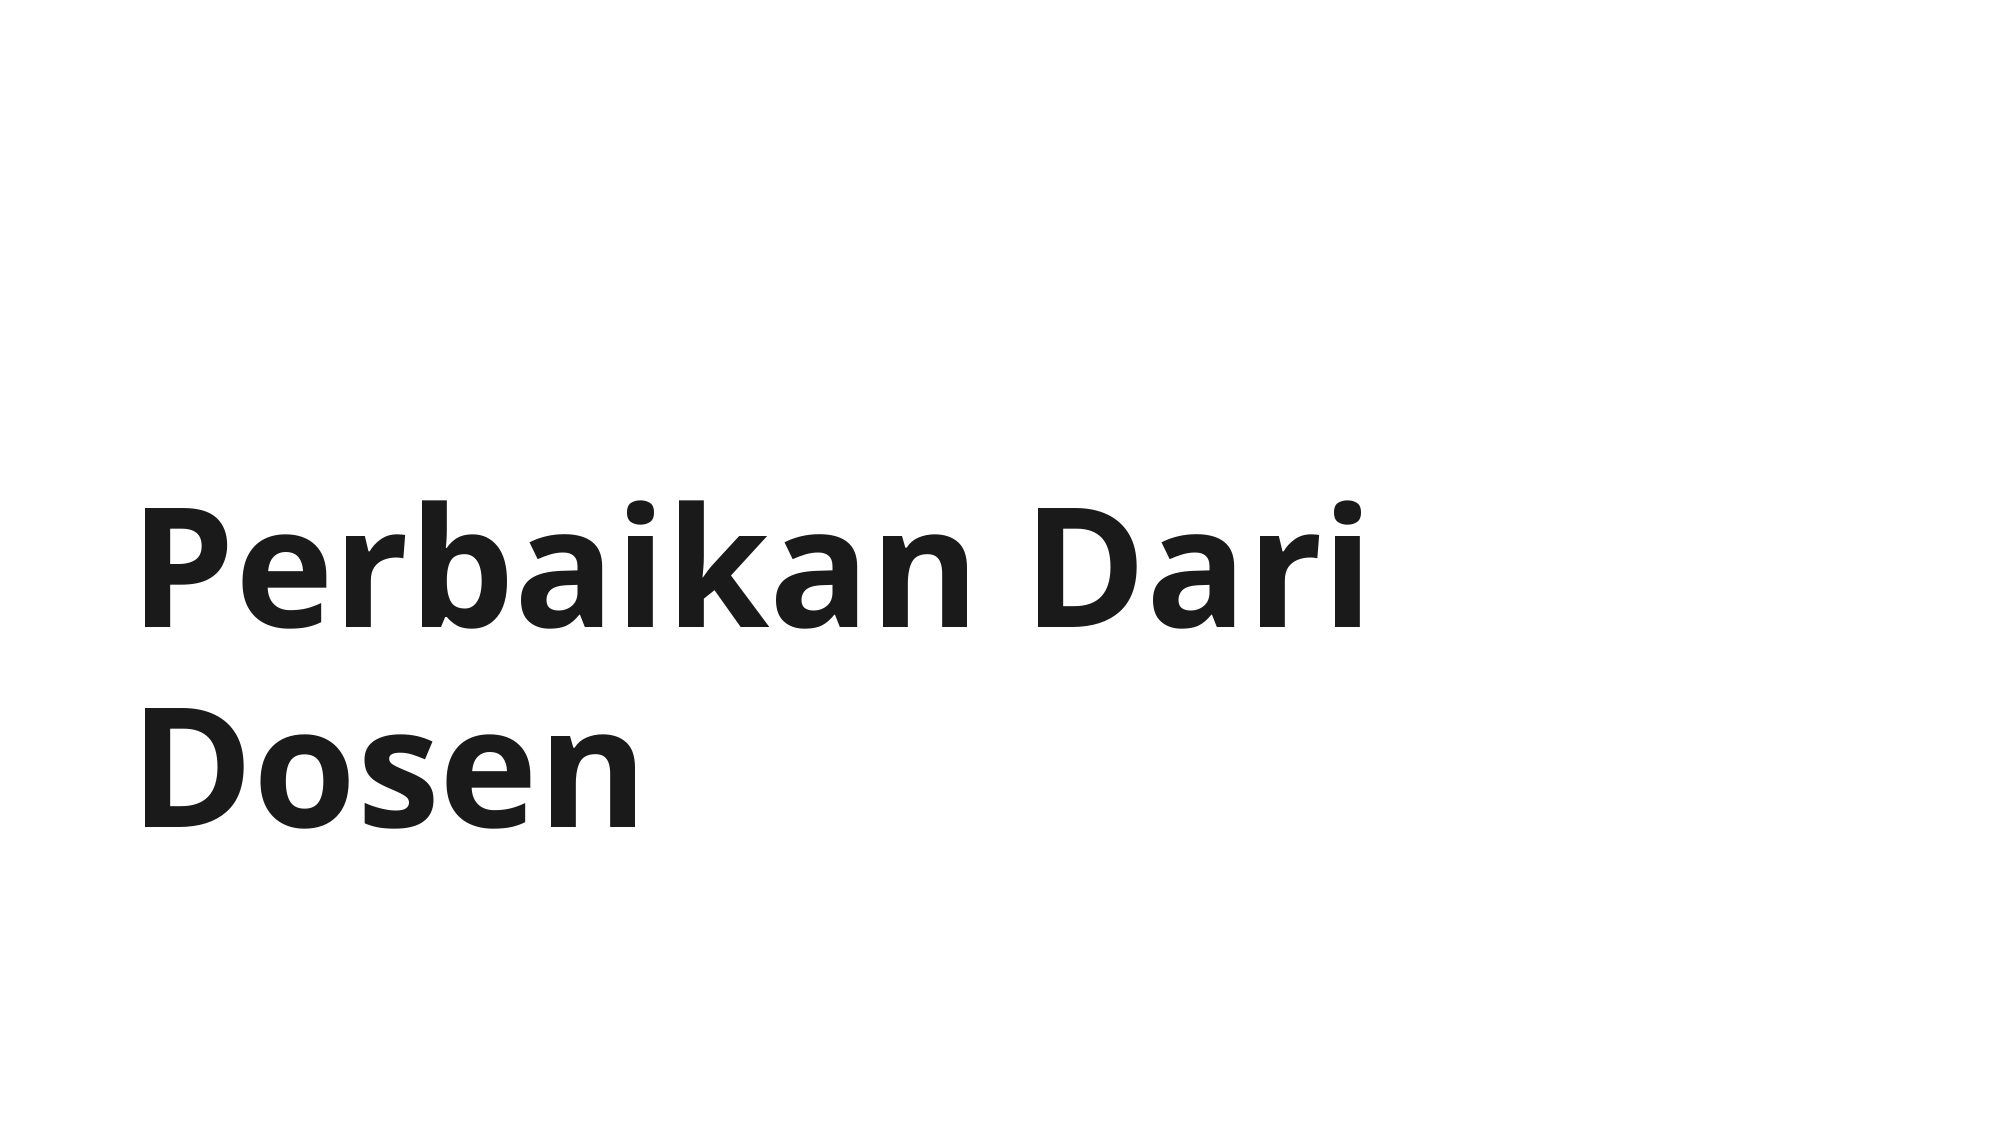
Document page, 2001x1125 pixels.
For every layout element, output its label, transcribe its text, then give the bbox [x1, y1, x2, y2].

text_box Perbaikan Dari Dosen [115, 453, 1885, 869]
